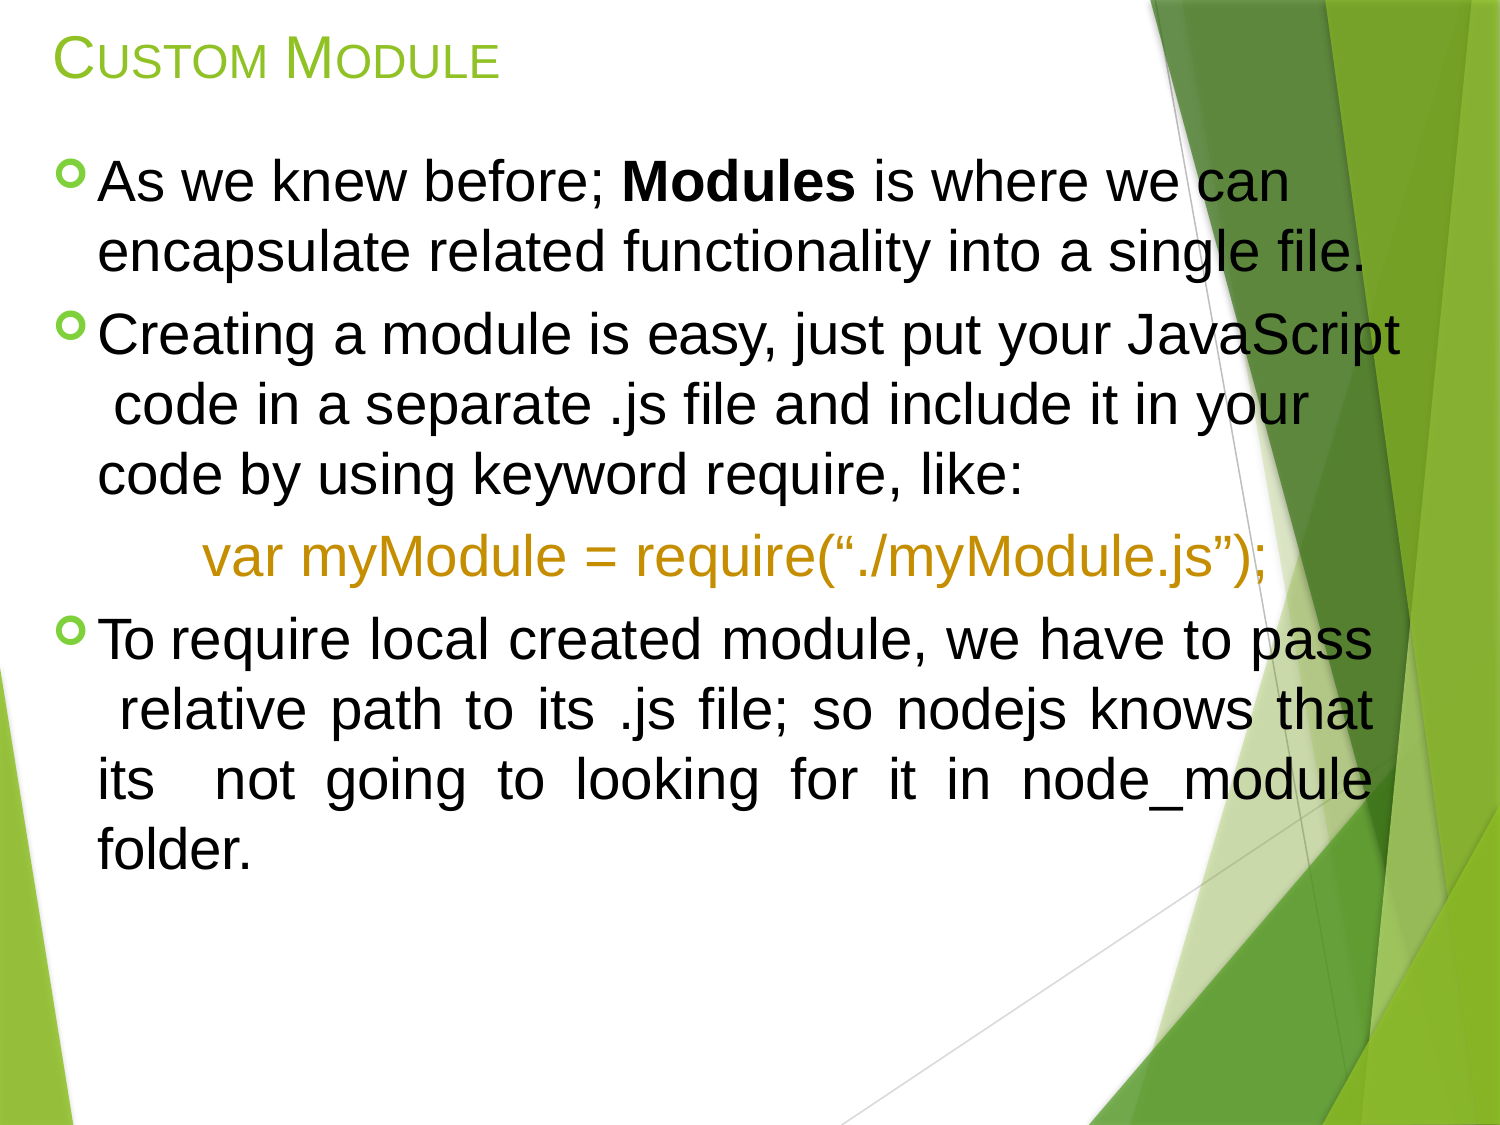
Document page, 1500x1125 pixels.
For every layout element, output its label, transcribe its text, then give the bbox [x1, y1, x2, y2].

title CUSTOM MODULE [50, 16, 506, 141]
text_box As we knew before; Modules is where we can encapsulate related functionality into a single file. Creating a module is easy, just put your JavaScript code in a separate .js file and include it in your code by using keyword require, like: var myModule = require(“./myModule.js”); To require local created module, we have to pass relative path to its .js file; so nodejs knows that its not going to looking for it in node_module folder. [50, 141, 1410, 881]
